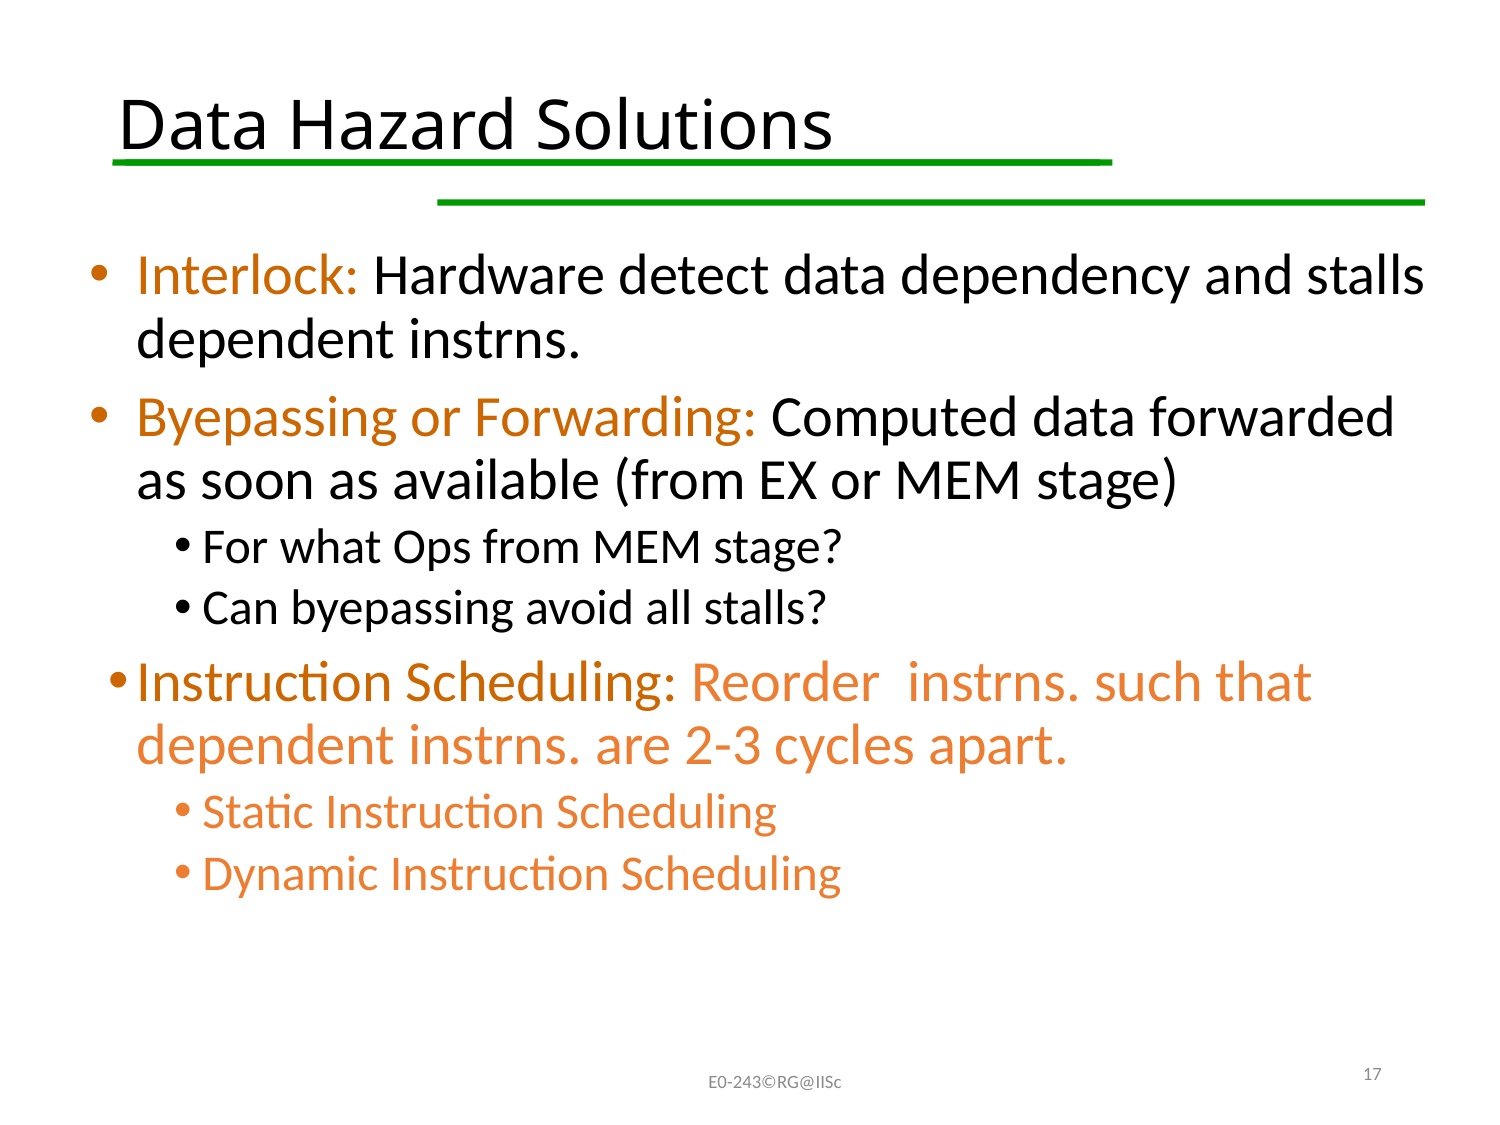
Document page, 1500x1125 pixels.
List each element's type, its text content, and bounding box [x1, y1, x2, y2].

footer E0-243©RG@IISc [537, 1062, 1013, 1100]
title Data Hazard Solutions [103, 59, 1397, 195]
list Interlock: Hardware detect data dependency and stalls dependent instrns. Byepassing or Forwarding: Computed data forwarded as soon as available (from EX or MEM stage) For what Ops from MEM stage? Can byepassing avoid all stalls? Instruction Scheduling: Reorder instrns. such that dependent instrns. are 2-3 cycles apart. Static Instruction Scheduling Dynamic Instruction Scheduling [75, 237, 1475, 1000]
slide_number 17 [1059, 1042, 1397, 1103]
